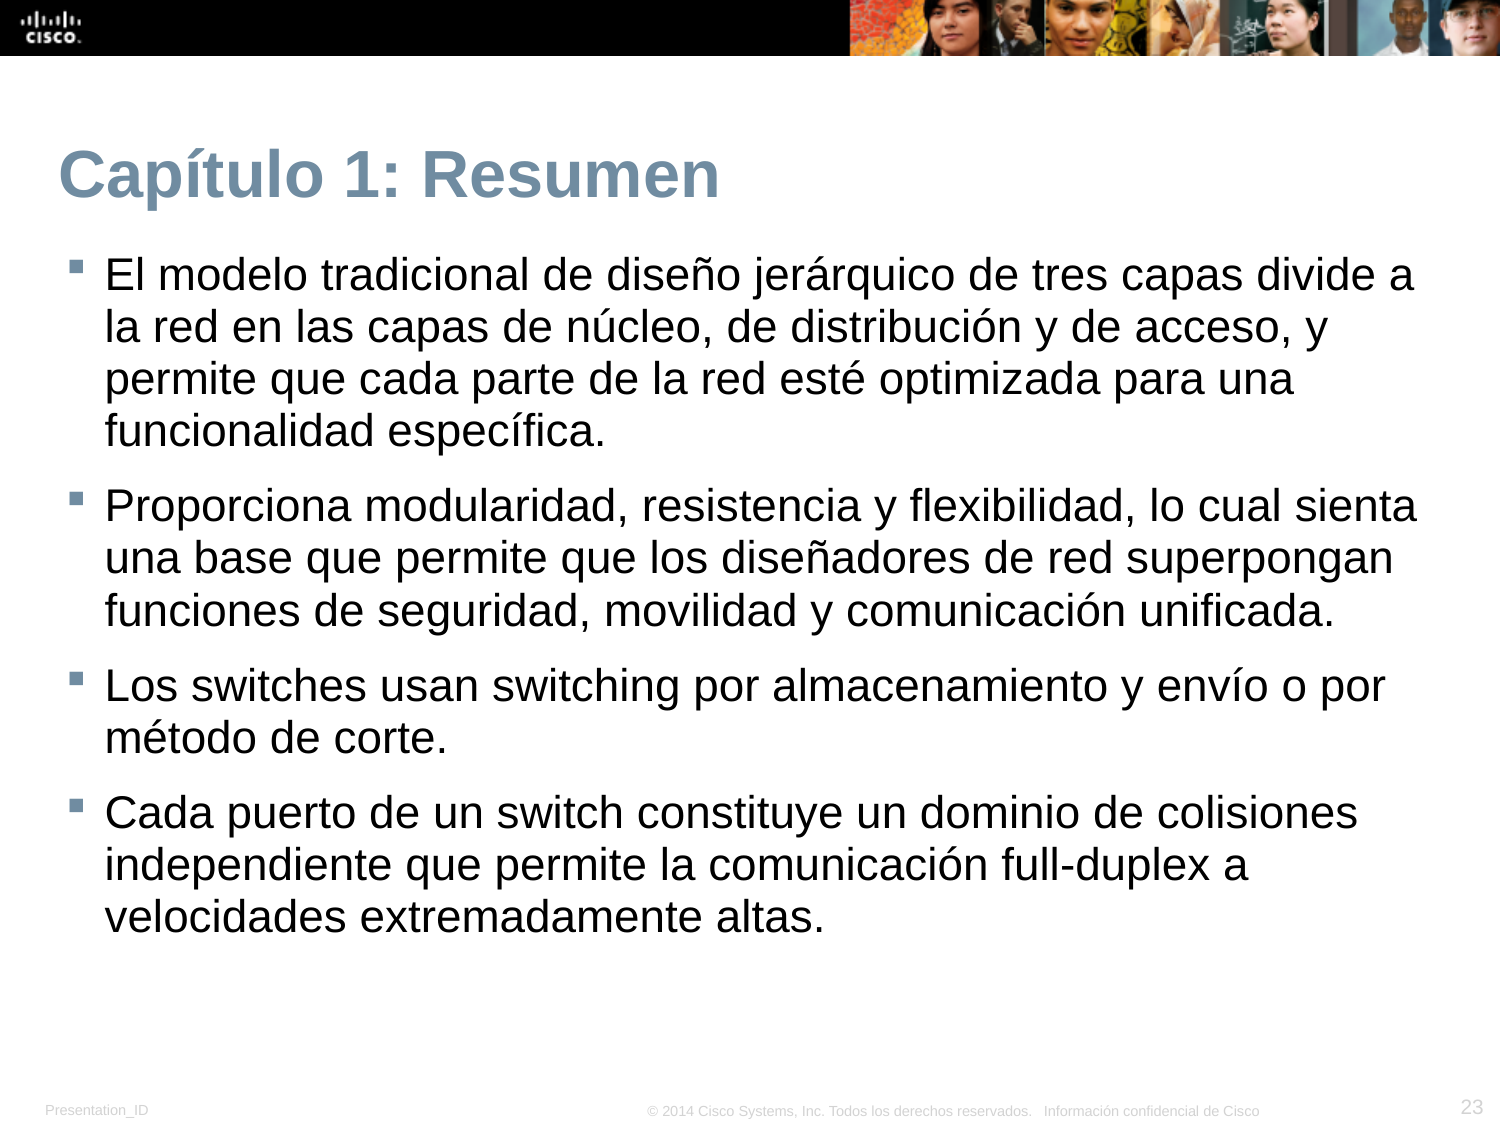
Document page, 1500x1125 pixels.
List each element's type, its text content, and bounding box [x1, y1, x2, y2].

picture [0, 0, 1500, 56]
title Capítulo 1: Resumen [44, 80, 1382, 219]
list El modelo tradicional de diseño jerárquico de tres capas divide a la red en las capas de núcleo, de distribución y de acceso, y permite que cada parte de la red esté optimizada para una funcionalidad específica. Proporciona modularidad, resistencia y flexibilidad, lo cual sienta una base que permite que los diseñadores de red superpongan funciones de seguridad, movilidad y comunicación unificada. Los switches usan switching por almacenamiento y envío o por método de corte. Cada puerto de un switch constituye un dominio de colisiones independiente que permite la comunicación full-duplex a velocidades extremadamente altas. [52, 241, 1453, 970]
